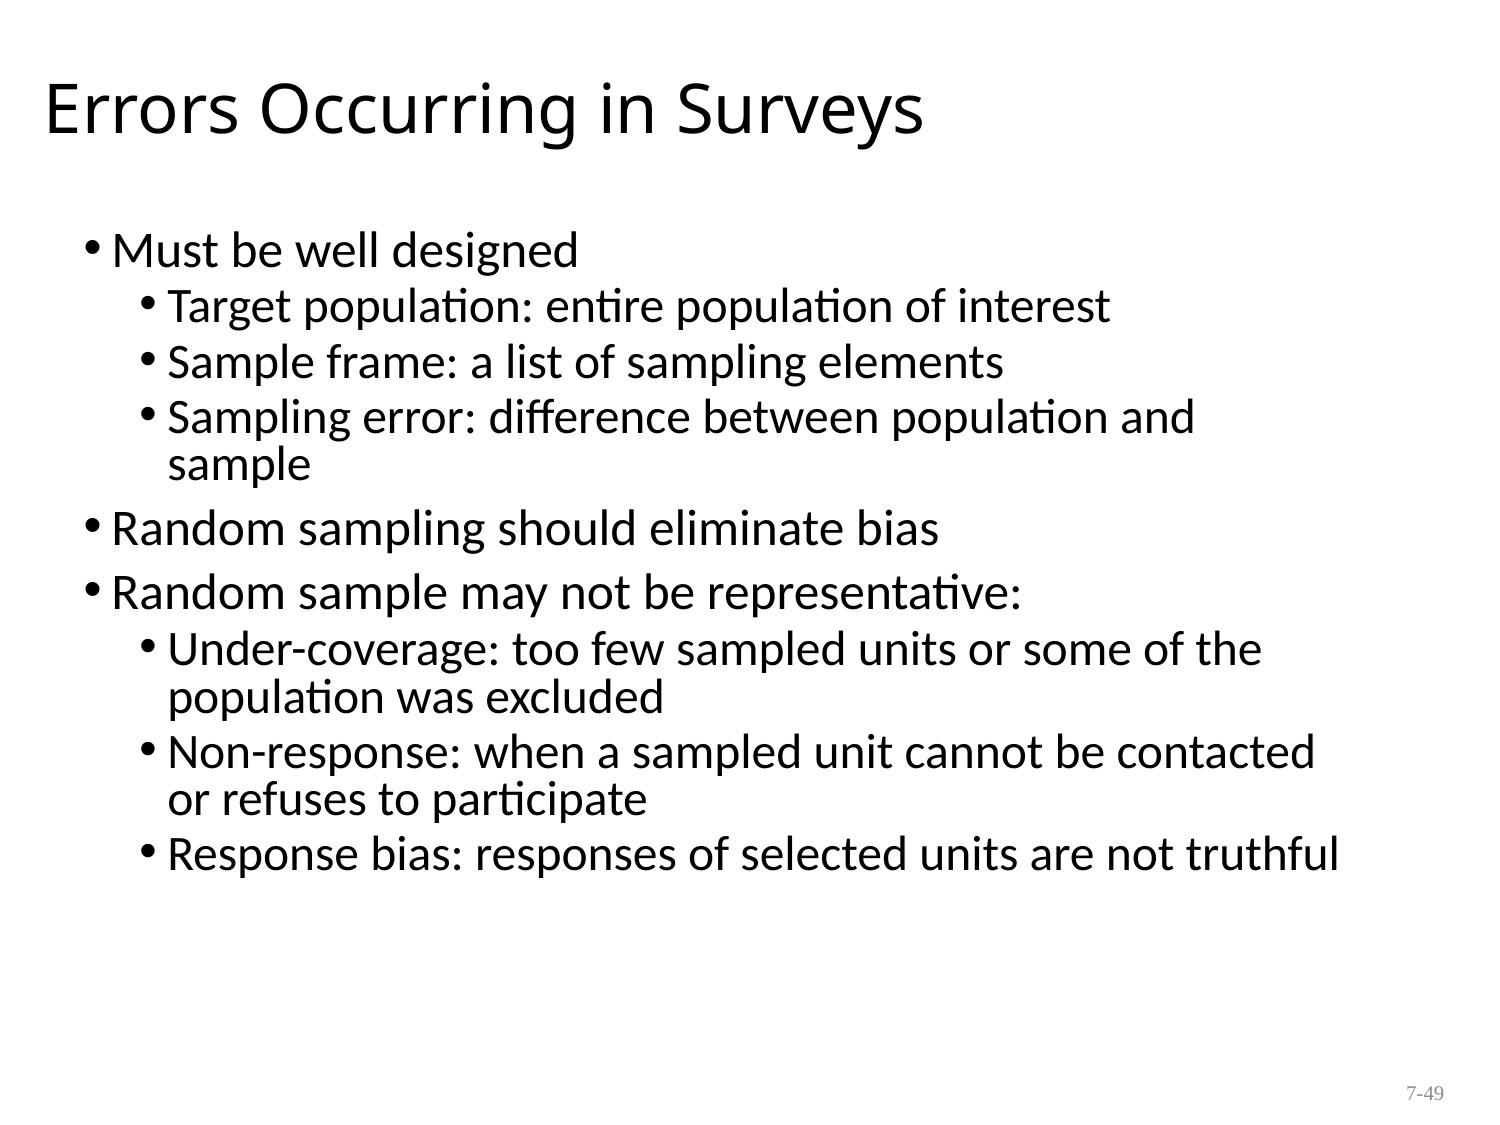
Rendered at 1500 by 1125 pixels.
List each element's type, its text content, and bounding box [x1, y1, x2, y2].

list Must be well designed Target population: entire population of interest Sample frame: a list of sampling elements Sampling error: difference between population and sample Random sampling should eliminate bias Random sample may not be representative: Under-coverage: too few sampled units or some of the population was excluded Non-response: when a sampled unit cannot be contacted or refuses to participate Response bias: responses of selected units are not truthful [68, 220, 1363, 935]
slide_number 7-49 [1362, 1034, 1488, 1113]
title Errors Occurring in Surveys [28, 3, 1323, 221]
